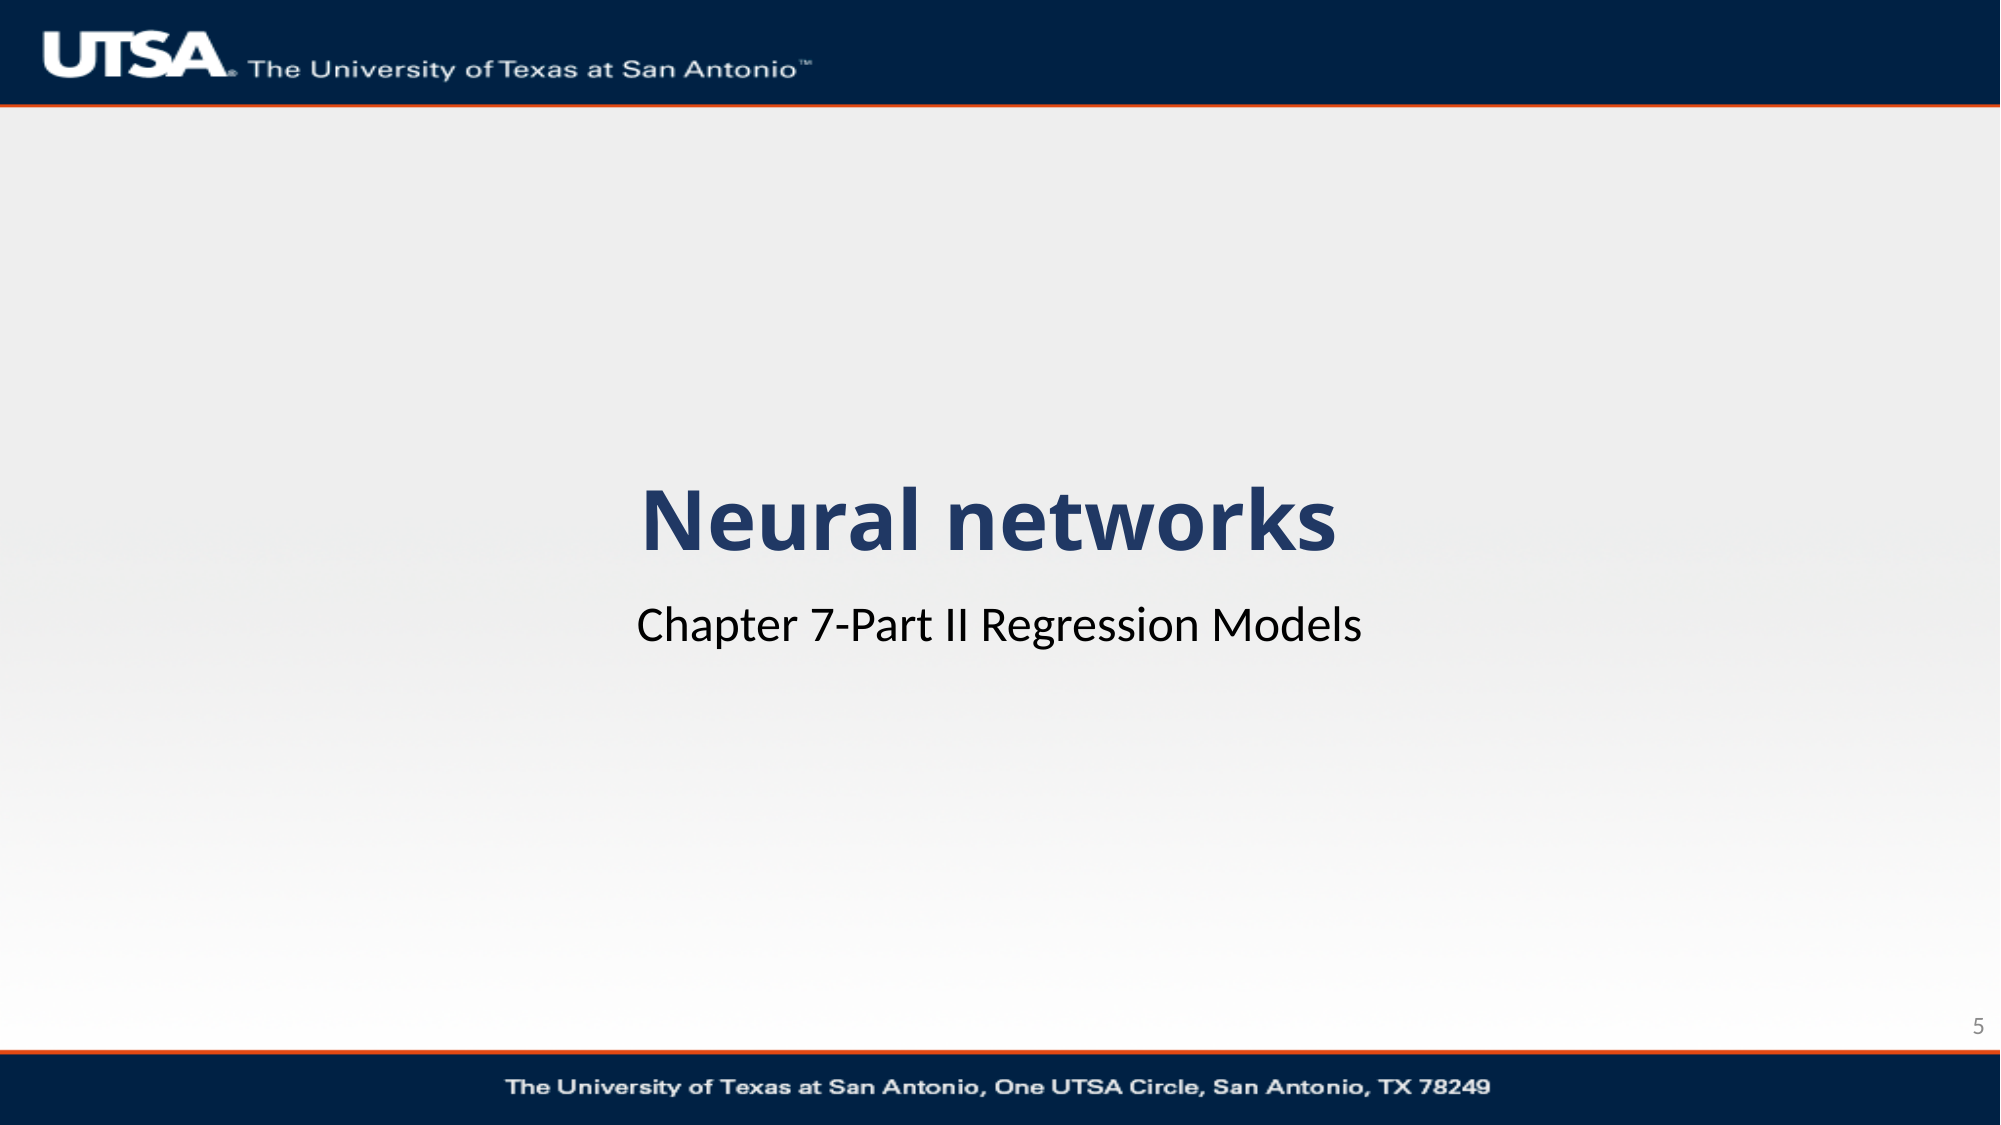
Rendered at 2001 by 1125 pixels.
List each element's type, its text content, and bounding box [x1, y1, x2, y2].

subtitle Chapter 7-Part II Regression Models [249, 590, 1750, 863]
picture [0, 0, 2000, 1125]
slide_number 5 [1550, 994, 2000, 1055]
title Neural networks [249, 184, 1750, 576]
